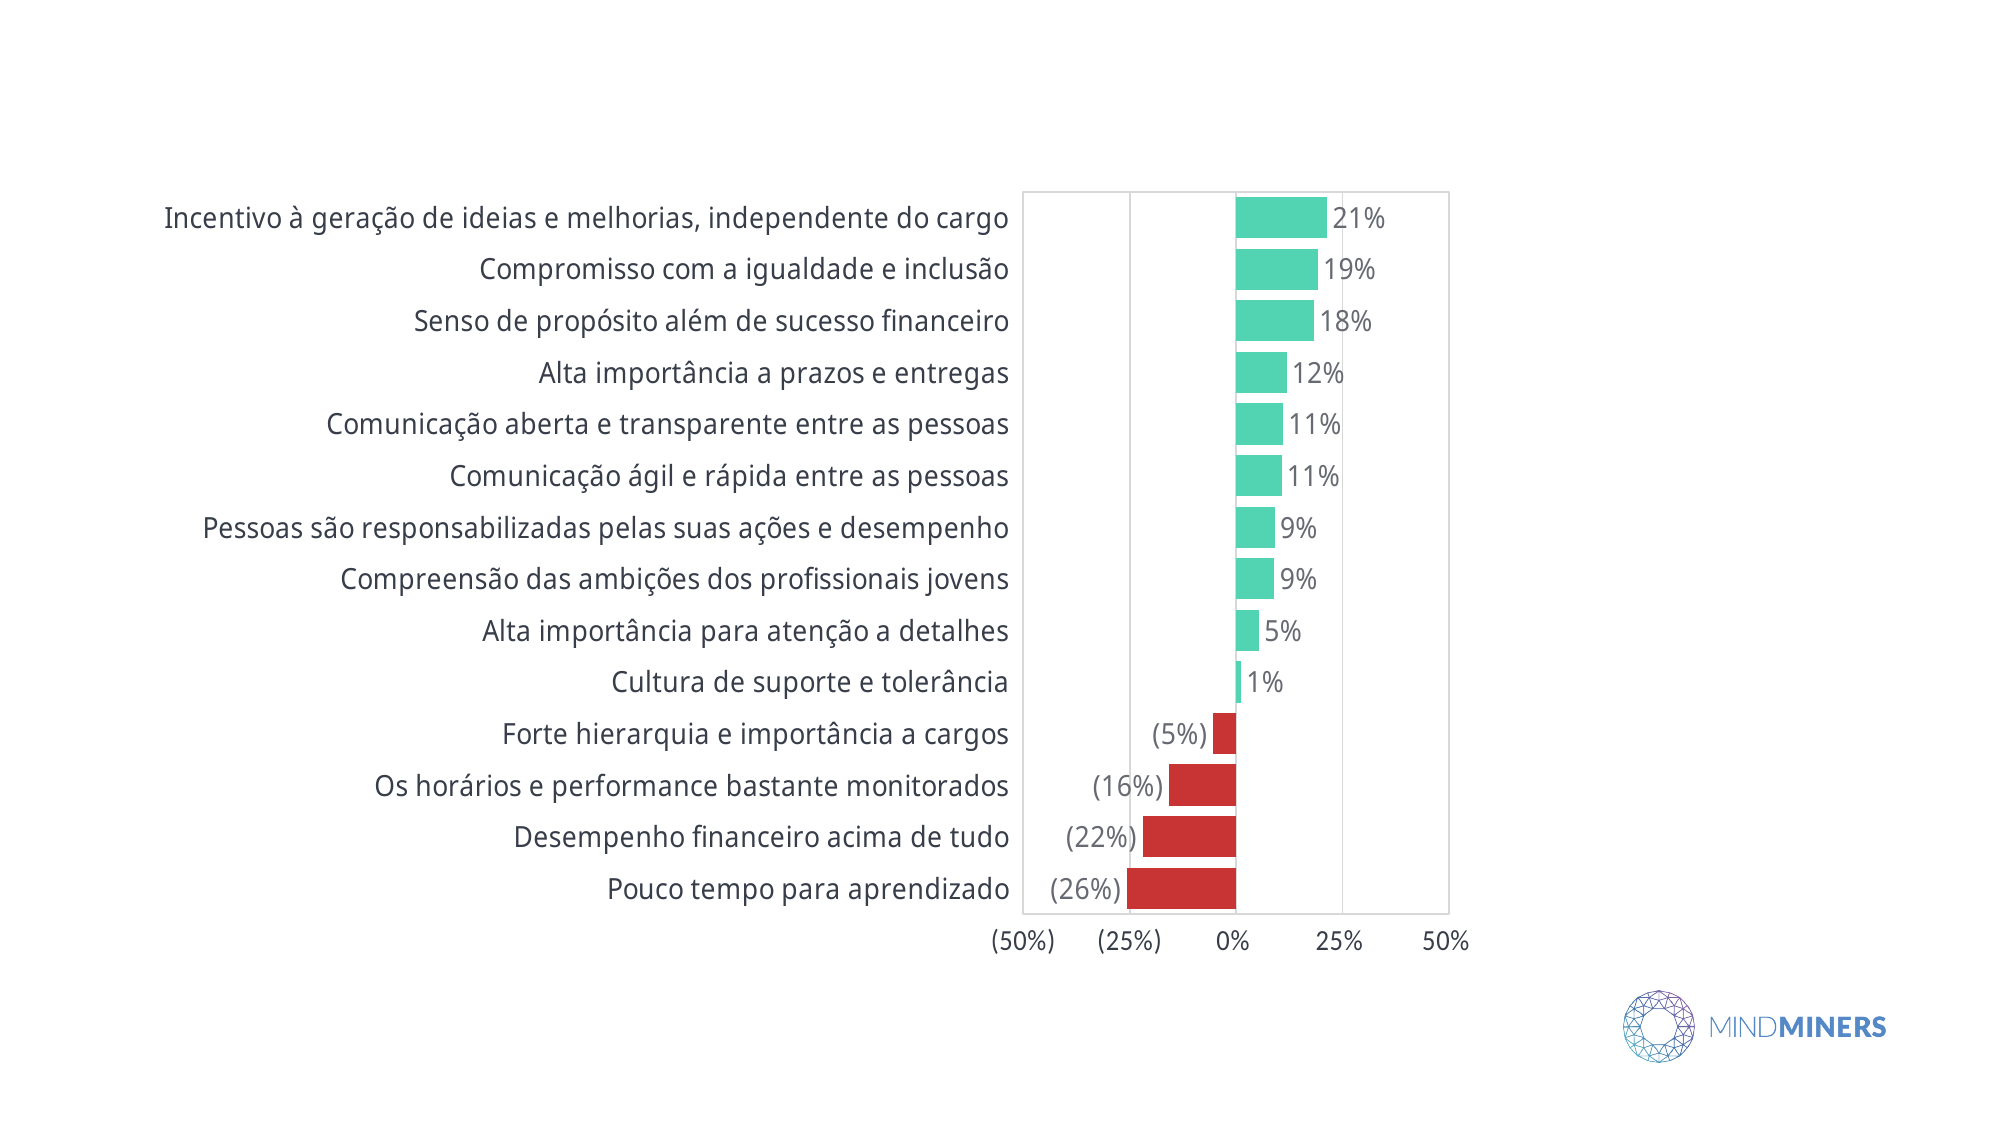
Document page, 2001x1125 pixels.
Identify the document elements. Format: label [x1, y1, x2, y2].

picture [1622, 990, 1886, 1063]
chart [164, 126, 1535, 991]
